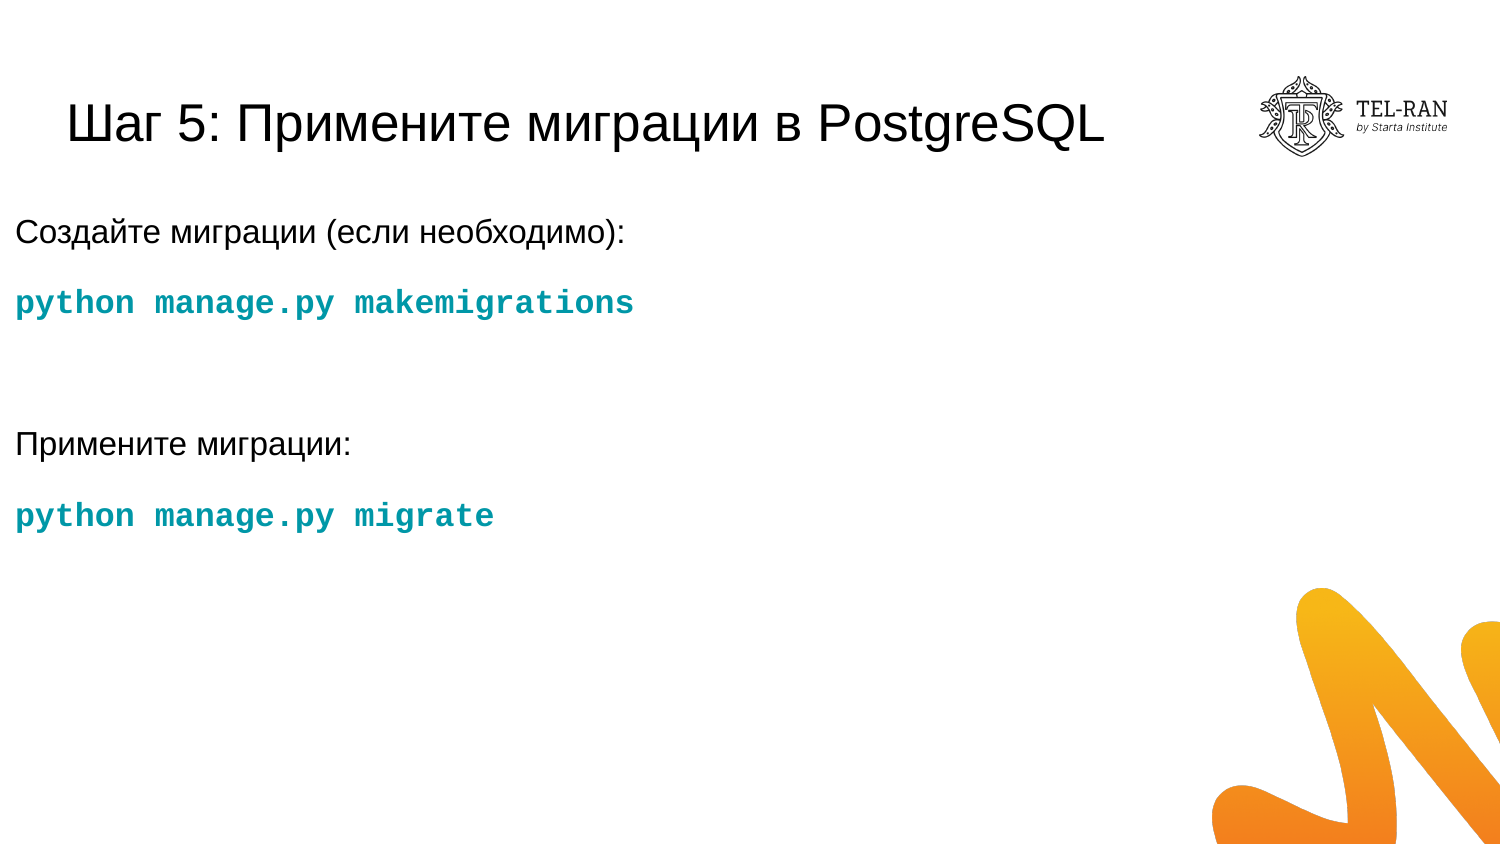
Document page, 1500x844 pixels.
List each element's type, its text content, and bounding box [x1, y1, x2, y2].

picture [1259, 76, 1447, 157]
picture [1152, 588, 1500, 844]
title Шаг 5: Примените миграции в PostgreSQL [51, 72, 1449, 167]
list Создайте миграции (если необходимо): python manage.py makemigrations Примените миграции: python manage.py migrate [0, 189, 1500, 844]
